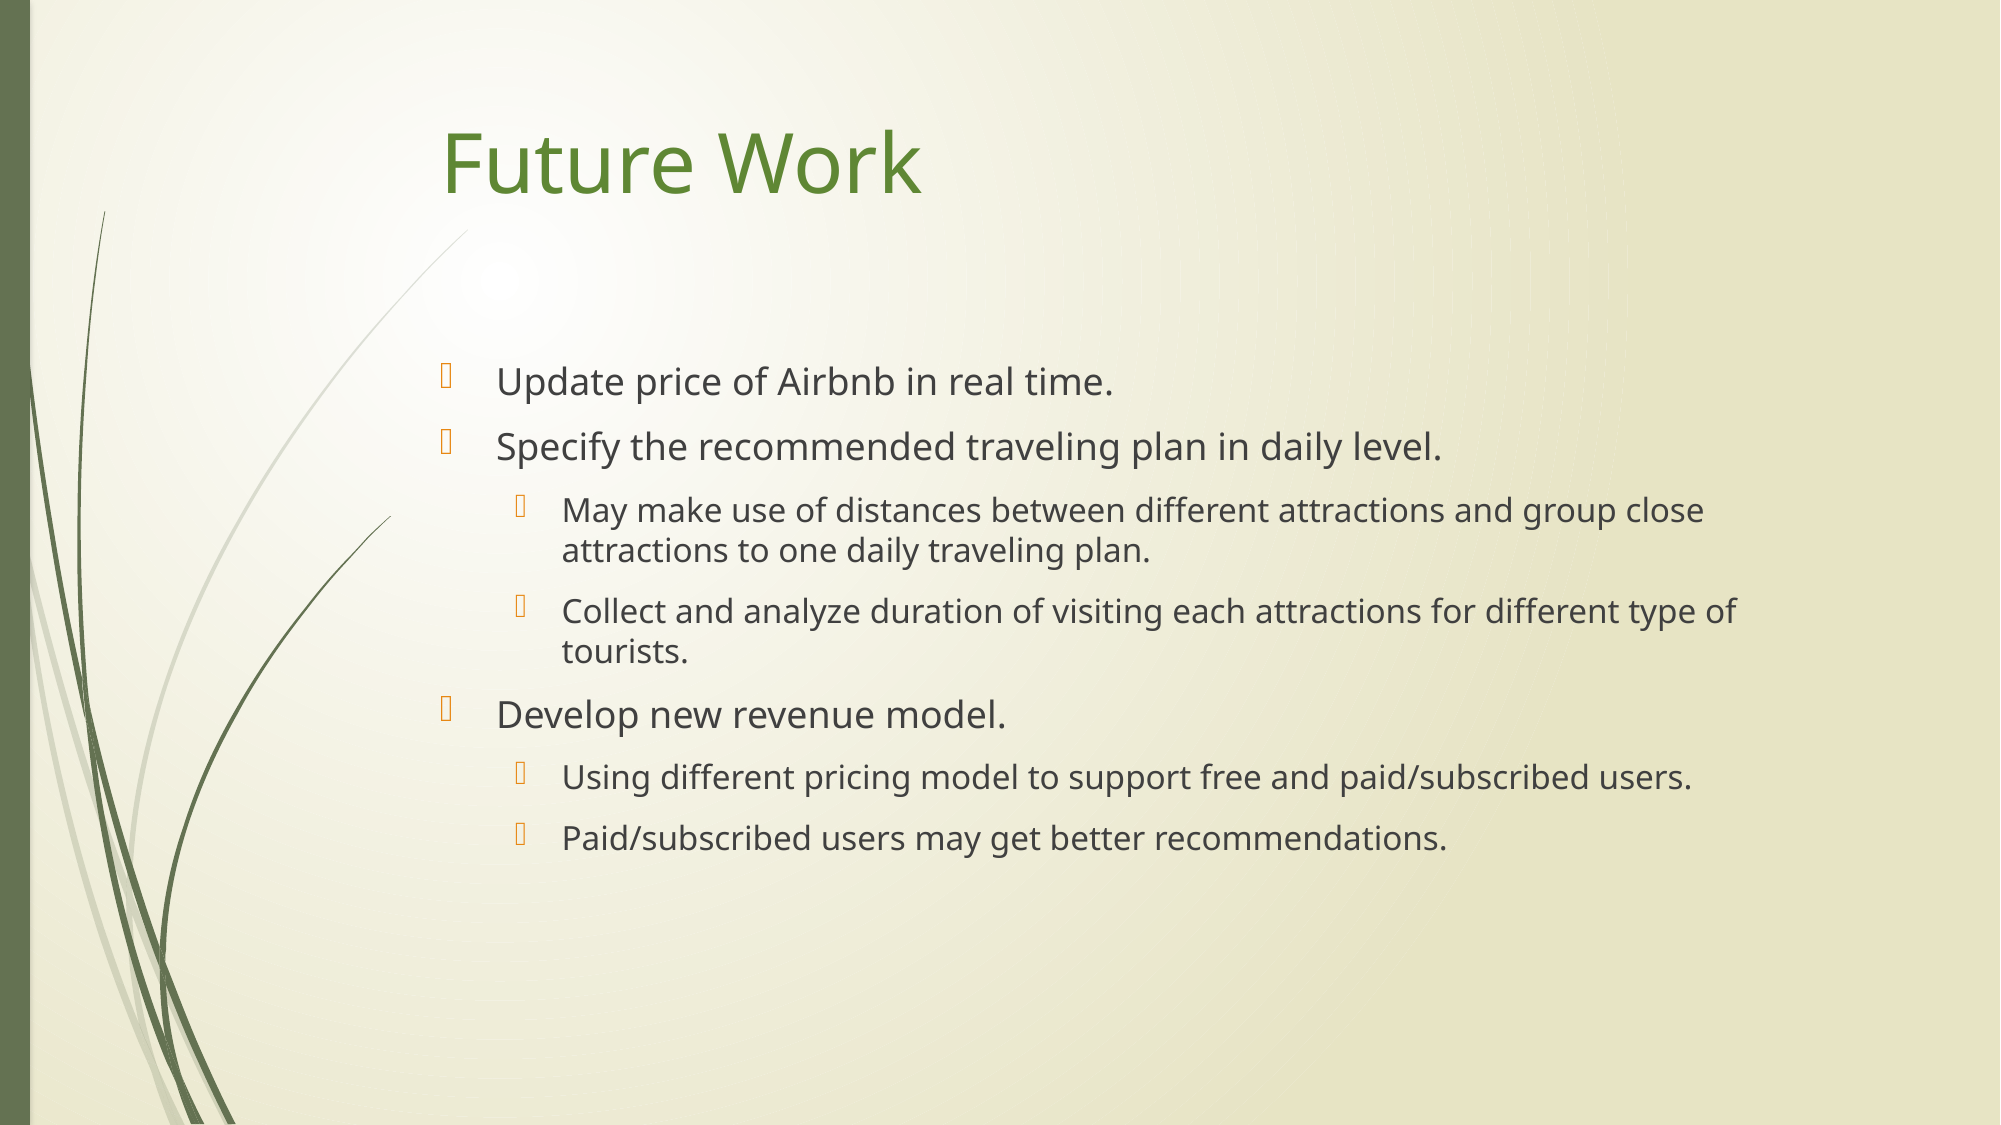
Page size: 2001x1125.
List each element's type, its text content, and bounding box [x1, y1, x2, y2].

title Future Work [425, 102, 1888, 313]
list Update price of Airbnb in real time. Specify the recommended traveling plan in daily level. May make use of distances between different attractions and group close attractions to one daily traveling plan. Collect and analyze duration of visiting each attractions for different type of tourists. Develop new revenue model. Using different pricing model to support free and paid/subscribed users. Paid/subscribed users may get better recommendations. [424, 350, 1888, 970]
